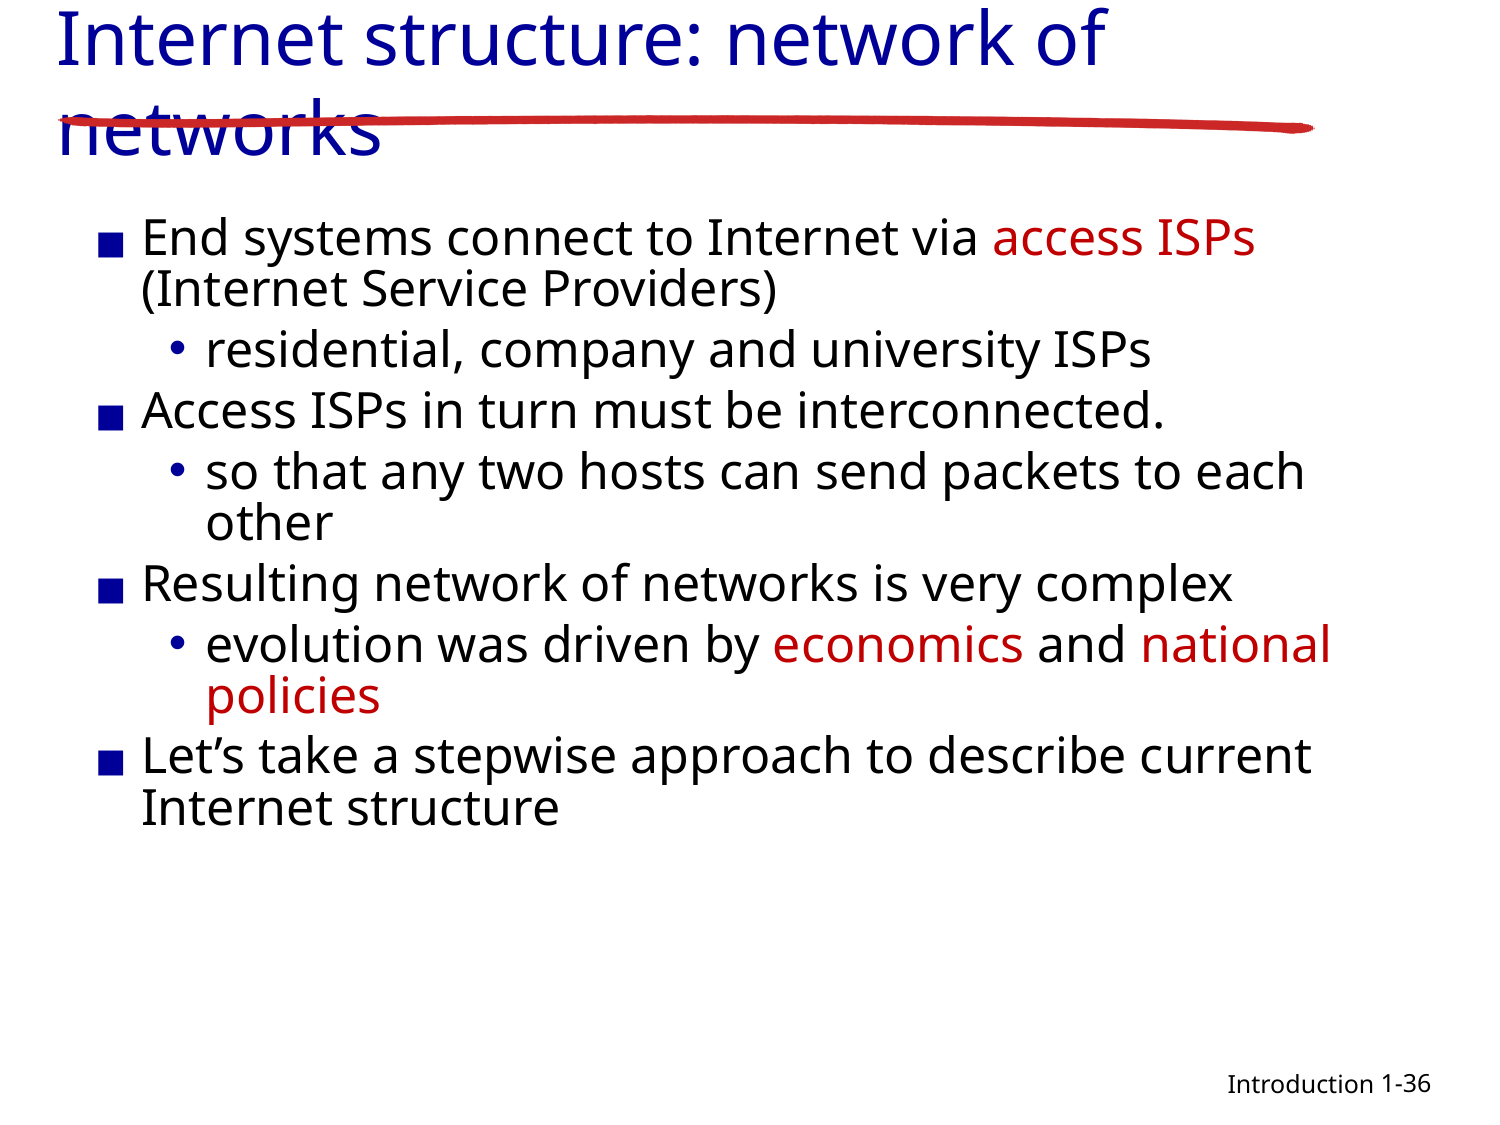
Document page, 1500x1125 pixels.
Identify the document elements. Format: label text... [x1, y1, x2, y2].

text_box Introduction [914, 1060, 1390, 1108]
text_box 1-36 [1365, 1060, 1477, 1106]
title Internet structure: network of networks [41, 27, 1371, 134]
text_box End systems connect to Internet via access ISPs (Internet Service Providers) residential, company and university ISPs Access ISPs in turn must be interconnected. so that any two hosts can send packets to each other Resulting network of networks is very complex evolution was driven by economics and national policies Let’s take a stepwise approach to describe current Internet structure [78, 207, 1424, 970]
picture [53, 110, 1329, 140]
